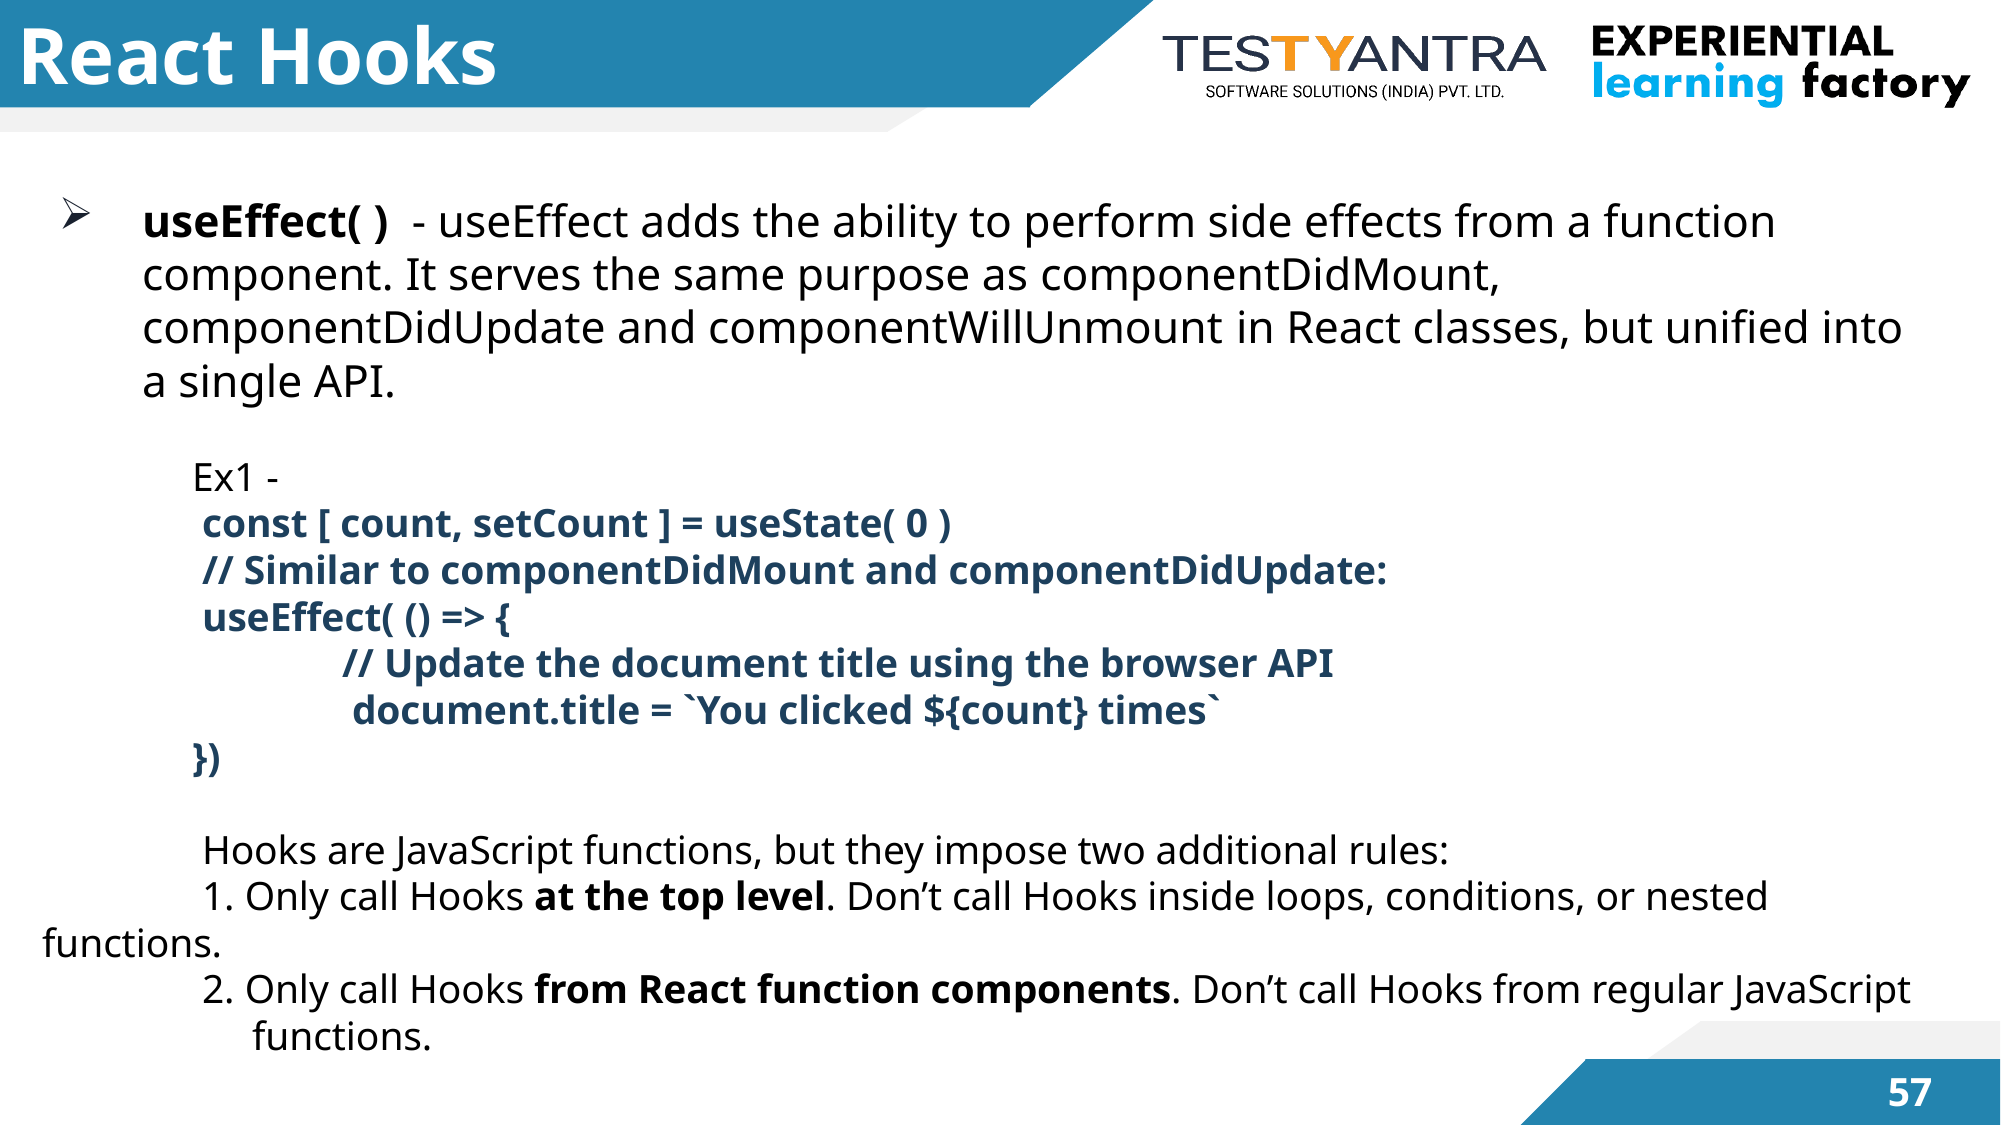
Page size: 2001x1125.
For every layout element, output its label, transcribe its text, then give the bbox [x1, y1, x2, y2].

title React Hooks [0, 6, 1105, 101]
picture [1156, 14, 1554, 115]
text_box [24, 27, 31, 98]
slide_number 56 [1844, 1059, 1977, 1125]
picture [1586, 16, 1977, 113]
list useEffect( ) - useEffect adds the ability to perform side effects from a function component. It serves the same purpose as componentDidMount, componentDidUpdate and componentWillUnmount in React classes, but unified into a single API. Ex1 - const [ count, setCount ] = useState( 0 ) // Similar to componentDidMount and componentDidUpdate: useEffect( () => { // Update the document title using the browser API document.title = `You clicked ${count} times` }) Hooks are JavaScript functions, but they impose two additional rules: 1. Only call Hooks at the top level. Don’t call Hooks inside loops, conditions, or nested functions. 2. Only call Hooks from React function components. Don’t call Hooks from regular JavaScript functions. [27, 131, 1936, 1022]
